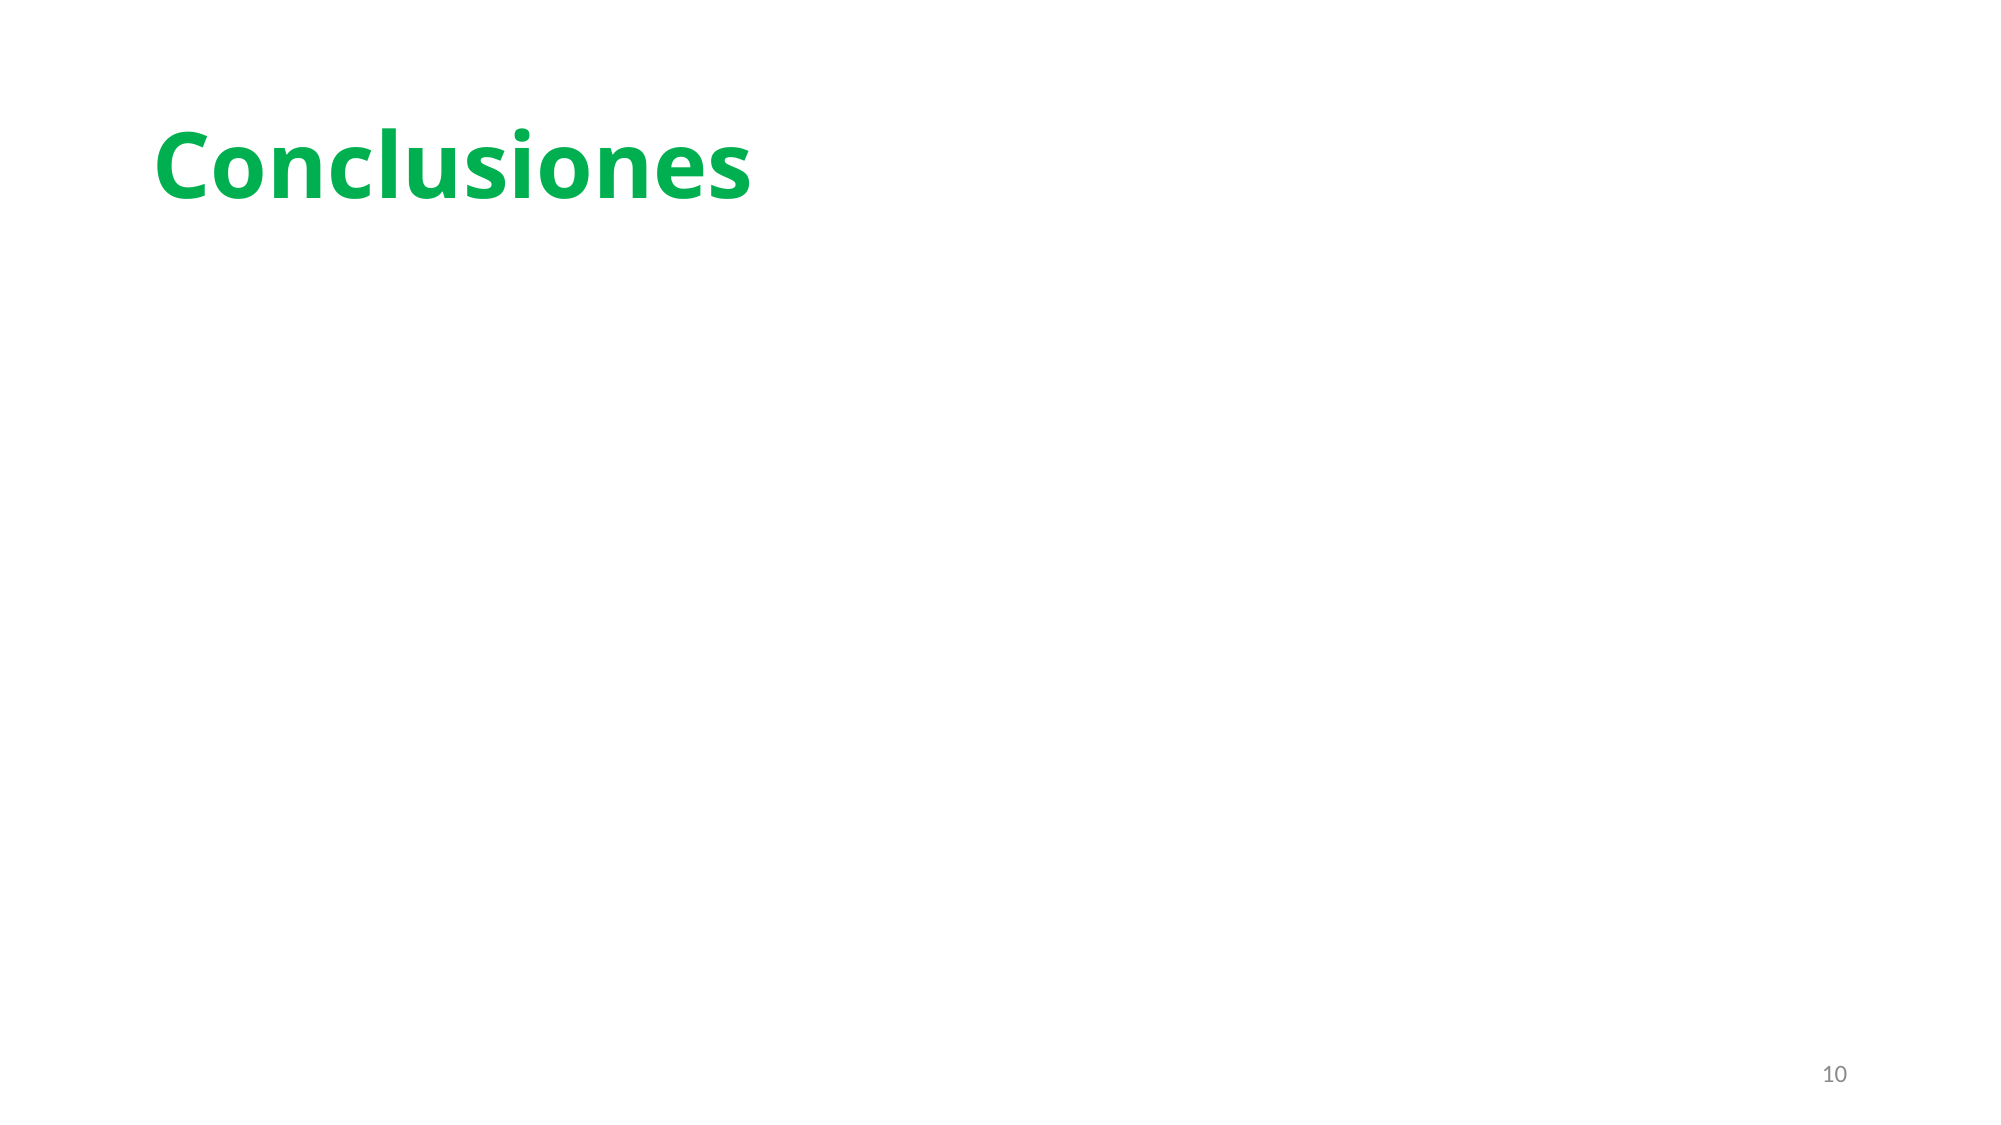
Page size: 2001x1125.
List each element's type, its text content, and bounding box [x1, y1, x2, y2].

slide_number 10 [1412, 1042, 1863, 1103]
title Conclusiones [137, 59, 1863, 278]
